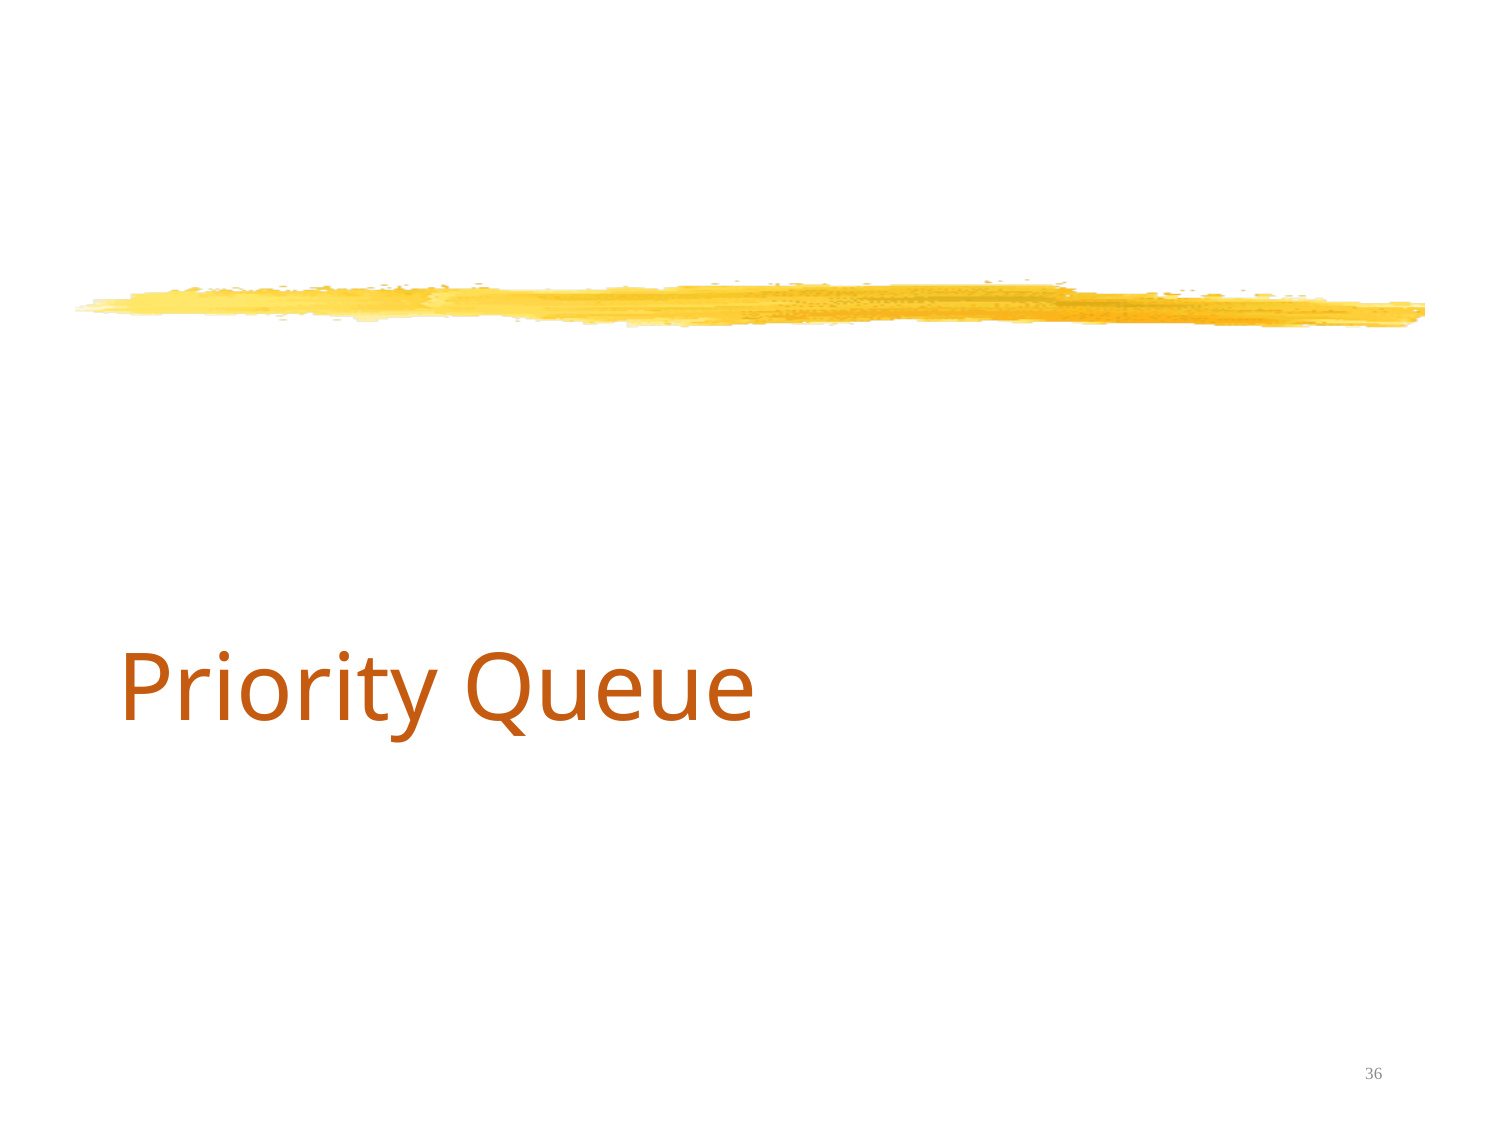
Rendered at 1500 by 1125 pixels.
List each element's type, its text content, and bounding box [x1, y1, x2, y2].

picture [75, 274, 1425, 338]
slide_number 36 [1060, 1042, 1398, 1103]
title Priority Queue [102, 280, 1397, 749]
